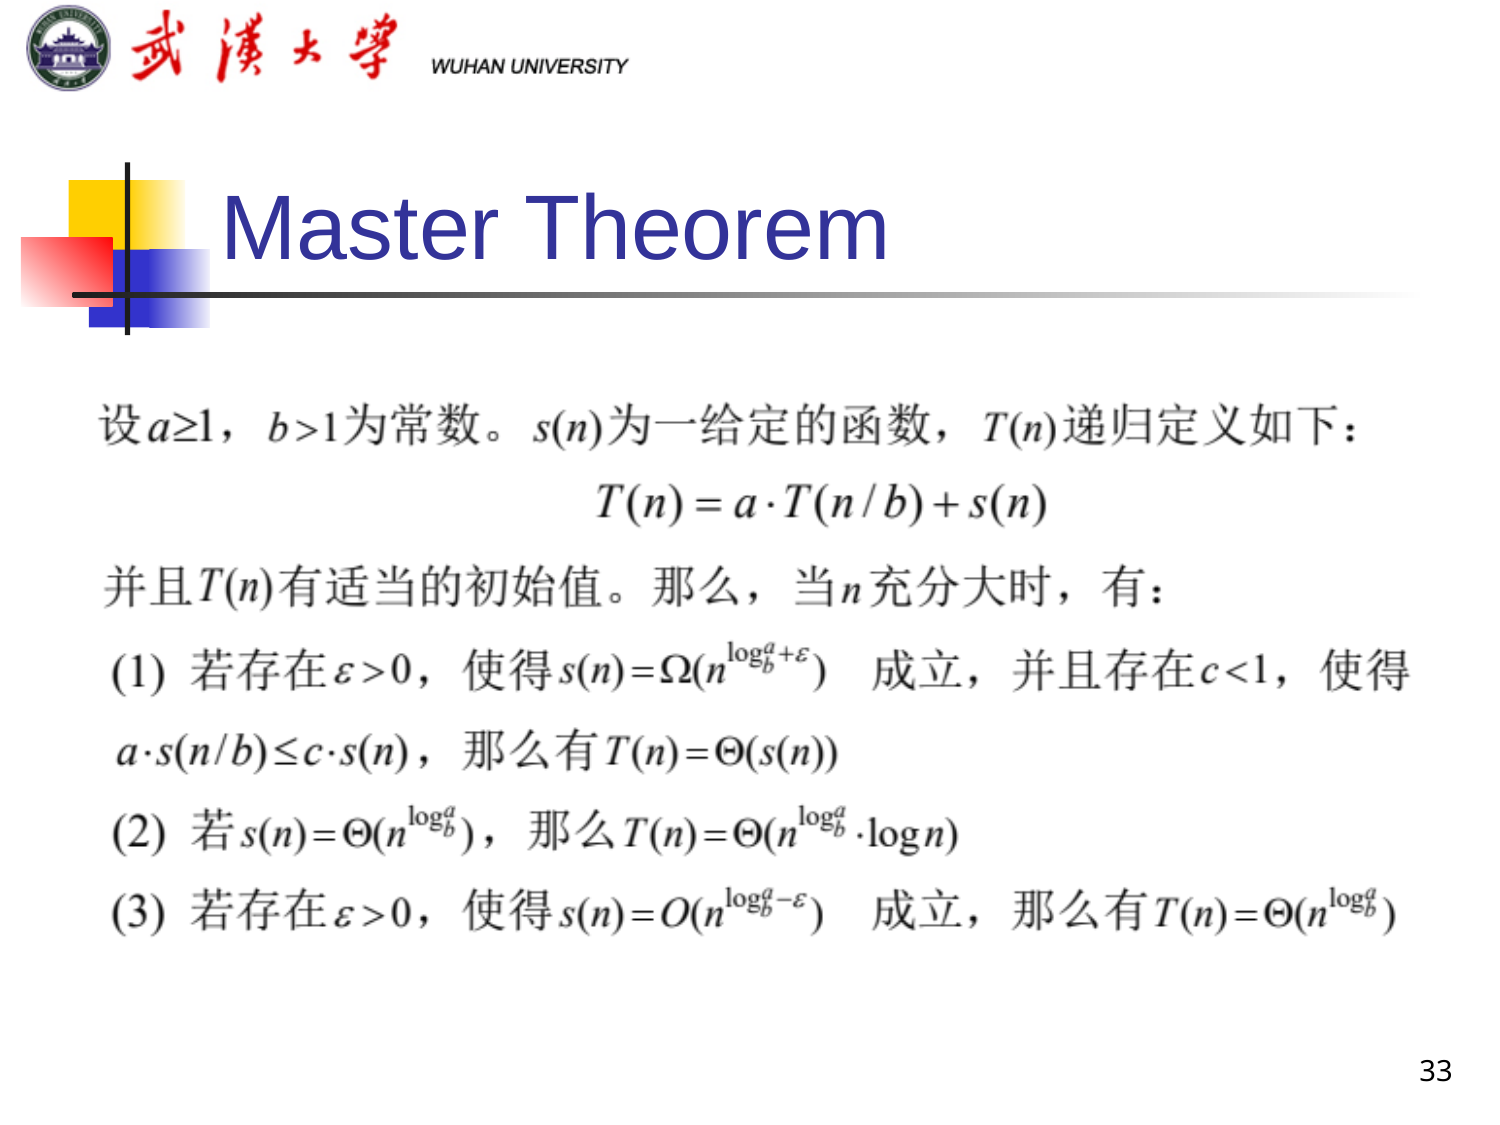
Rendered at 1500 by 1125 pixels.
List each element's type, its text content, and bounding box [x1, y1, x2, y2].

slide_number 33 [1155, 1078, 1468, 1100]
text_box Master Theorem [205, 128, 1500, 317]
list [56, 385, 1500, 1070]
picture [0, 0, 643, 93]
